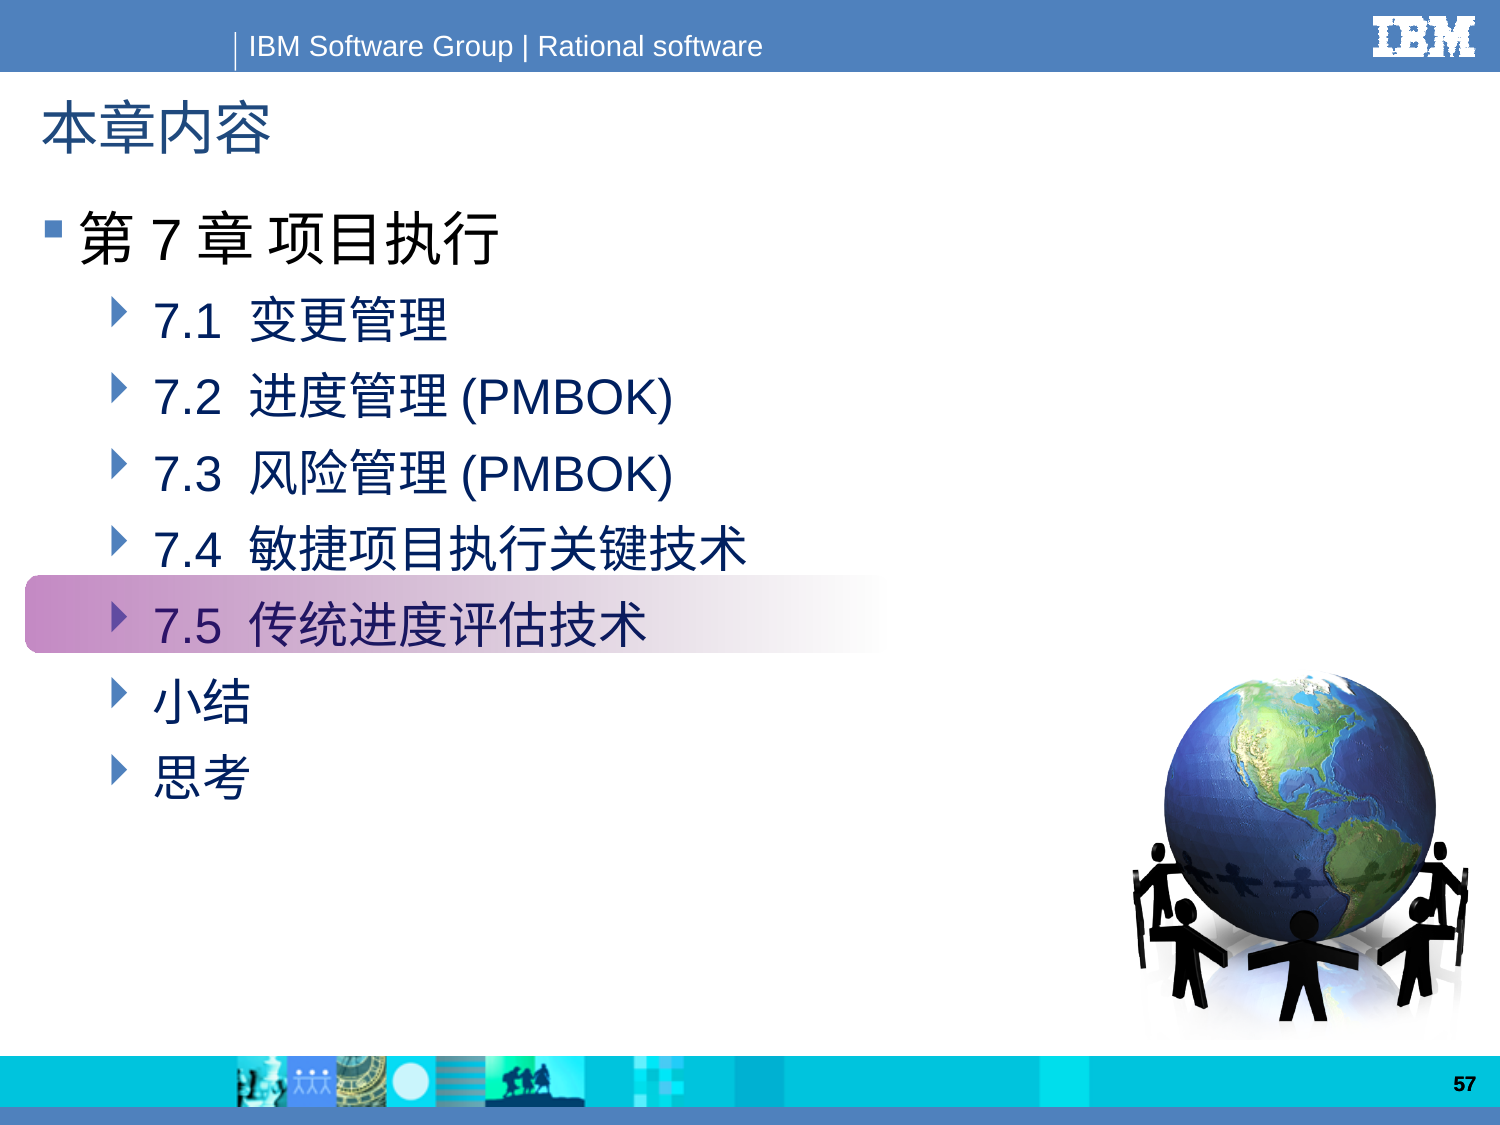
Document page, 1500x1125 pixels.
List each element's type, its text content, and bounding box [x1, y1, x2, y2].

title 本章内容 [25, 91, 1477, 171]
text_box [25, 575, 890, 653]
list 第7章 项目执行 7.1 变更管理 7.2 进度管理(PMBOK) 7.3 风险管理(PMBOK) 7.4 敏捷项目执行关键技术 7.5 传统进度评估技术 小结 思考 [25, 187, 1477, 1042]
picture [1132, 669, 1469, 1040]
picture [0, 1056, 1500, 1107]
text_box 57 [1366, 1071, 1477, 1097]
